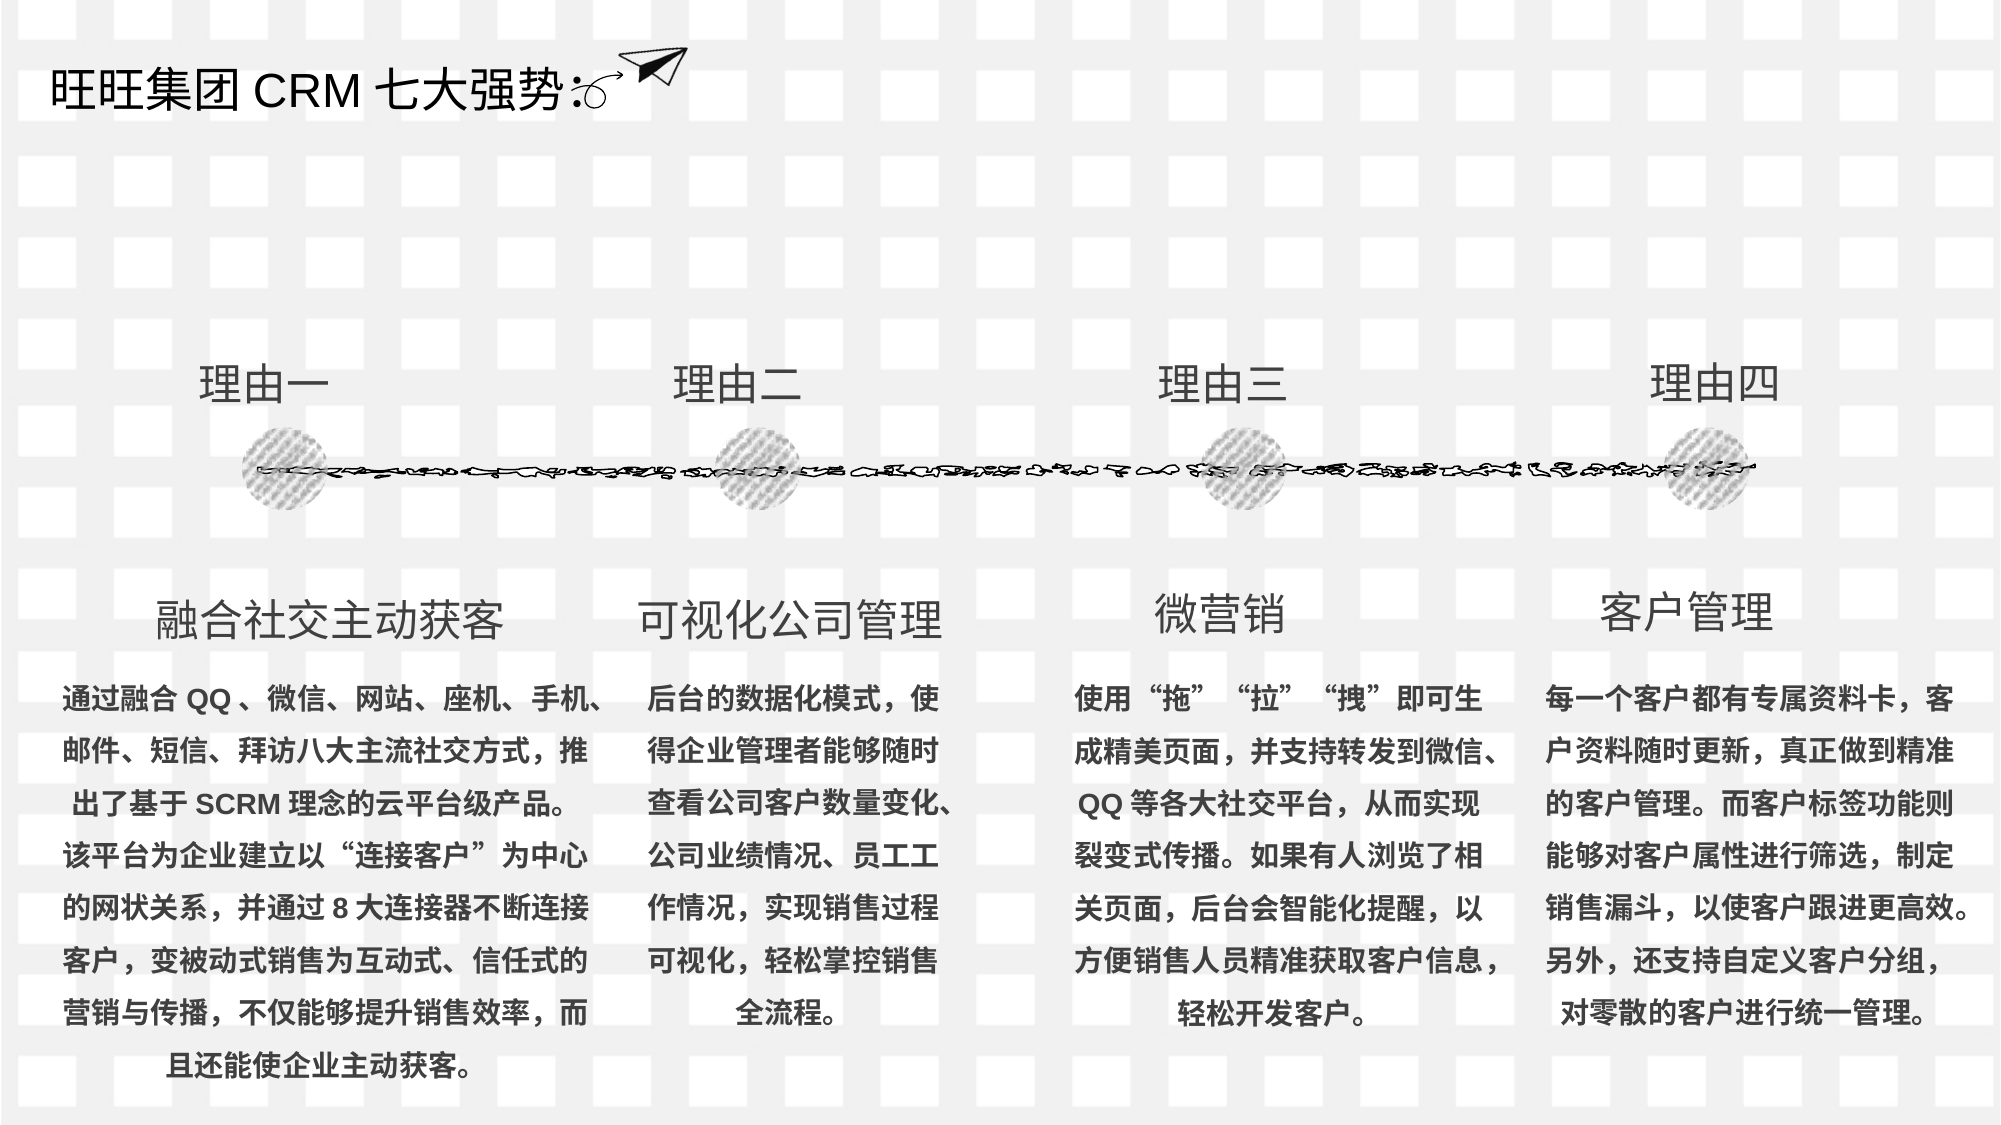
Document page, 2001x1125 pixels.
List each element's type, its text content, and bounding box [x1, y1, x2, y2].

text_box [241, 427, 1755, 511]
text_box 每一个客户都有专属资料卡，客户资料随时更新，真正做到精准的客户管理。而客户标签功能则能够对客户属性进行筛选，制定销售漏斗，以使客户跟进更高效。另外，还支持自定义客户分组，对零散的客户进行统一管理。 [1520, 655, 1981, 1090]
text_box 融合社交主动获客 [140, 585, 559, 653]
text_box 微营销 [1119, 579, 1455, 647]
text_box 理由三 [1143, 349, 1350, 417]
text_box 通过融合QQ、微信、网站、座机、手机、邮件、短信、拜访八大主流社交方式，推出了基于SCRM理念的云平台级产品。该平台为企业建立以“连接客户”为中心的网状关系，并通过8大连接器不断连接客户，变被动式销售为互动式、信任式的营销与传播，不仅能够提升销售效率，而且还能使企业主动获客。 [46, 655, 606, 1090]
text_box 客户管理 [1584, 577, 1920, 645]
text_box 理由四 [1634, 296, 1841, 416]
text_box 可视化公司管理 [621, 585, 998, 653]
picture [0, 0, 2000, 1125]
text_box 理由一 [184, 349, 391, 417]
text_box 后台的数据化模式，使得企业管理者能够随时查看公司客户数量变化、公司业绩情况、员工工作情况，实现销售过程可视化，轻松掌控销售全流程。 [629, 654, 958, 1038]
text_box 使用“拖”“拉”“拽”即可生成精美页面，并支持转发到微信、QQ等各大社交平台，从而实现裂变式传播。如果有人浏览了相关页面，后台会智能化提醒，以方便销售人员精准获取客户信息，轻松开发客户。 [1049, 655, 1510, 1038]
text_box 理由二 [657, 349, 864, 417]
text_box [581, 43, 686, 109]
text_box 旺旺集团CRM七大强势： [34, 52, 629, 125]
